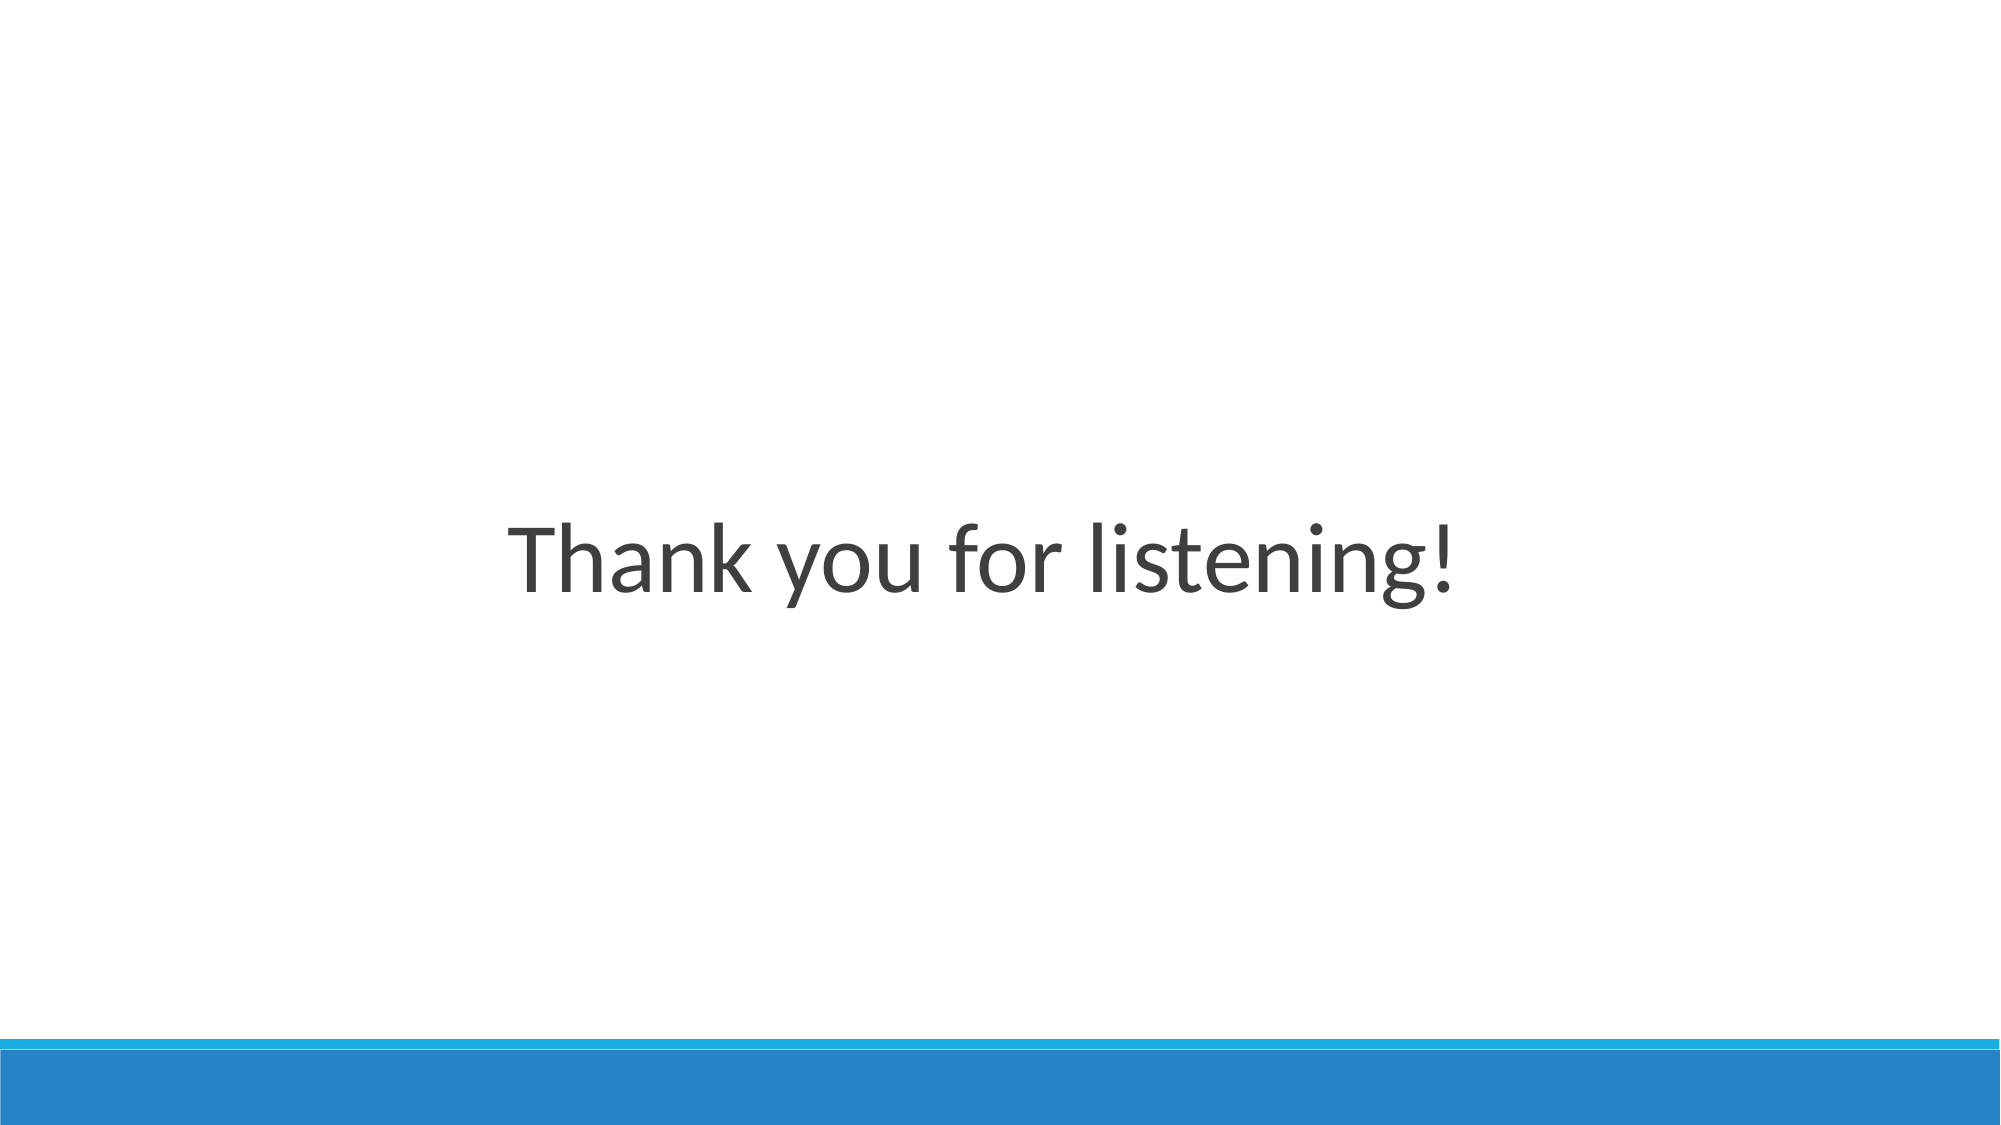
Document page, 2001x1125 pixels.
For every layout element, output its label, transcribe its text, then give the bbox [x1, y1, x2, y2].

title Thank you for listening! [492, 382, 2000, 621]
